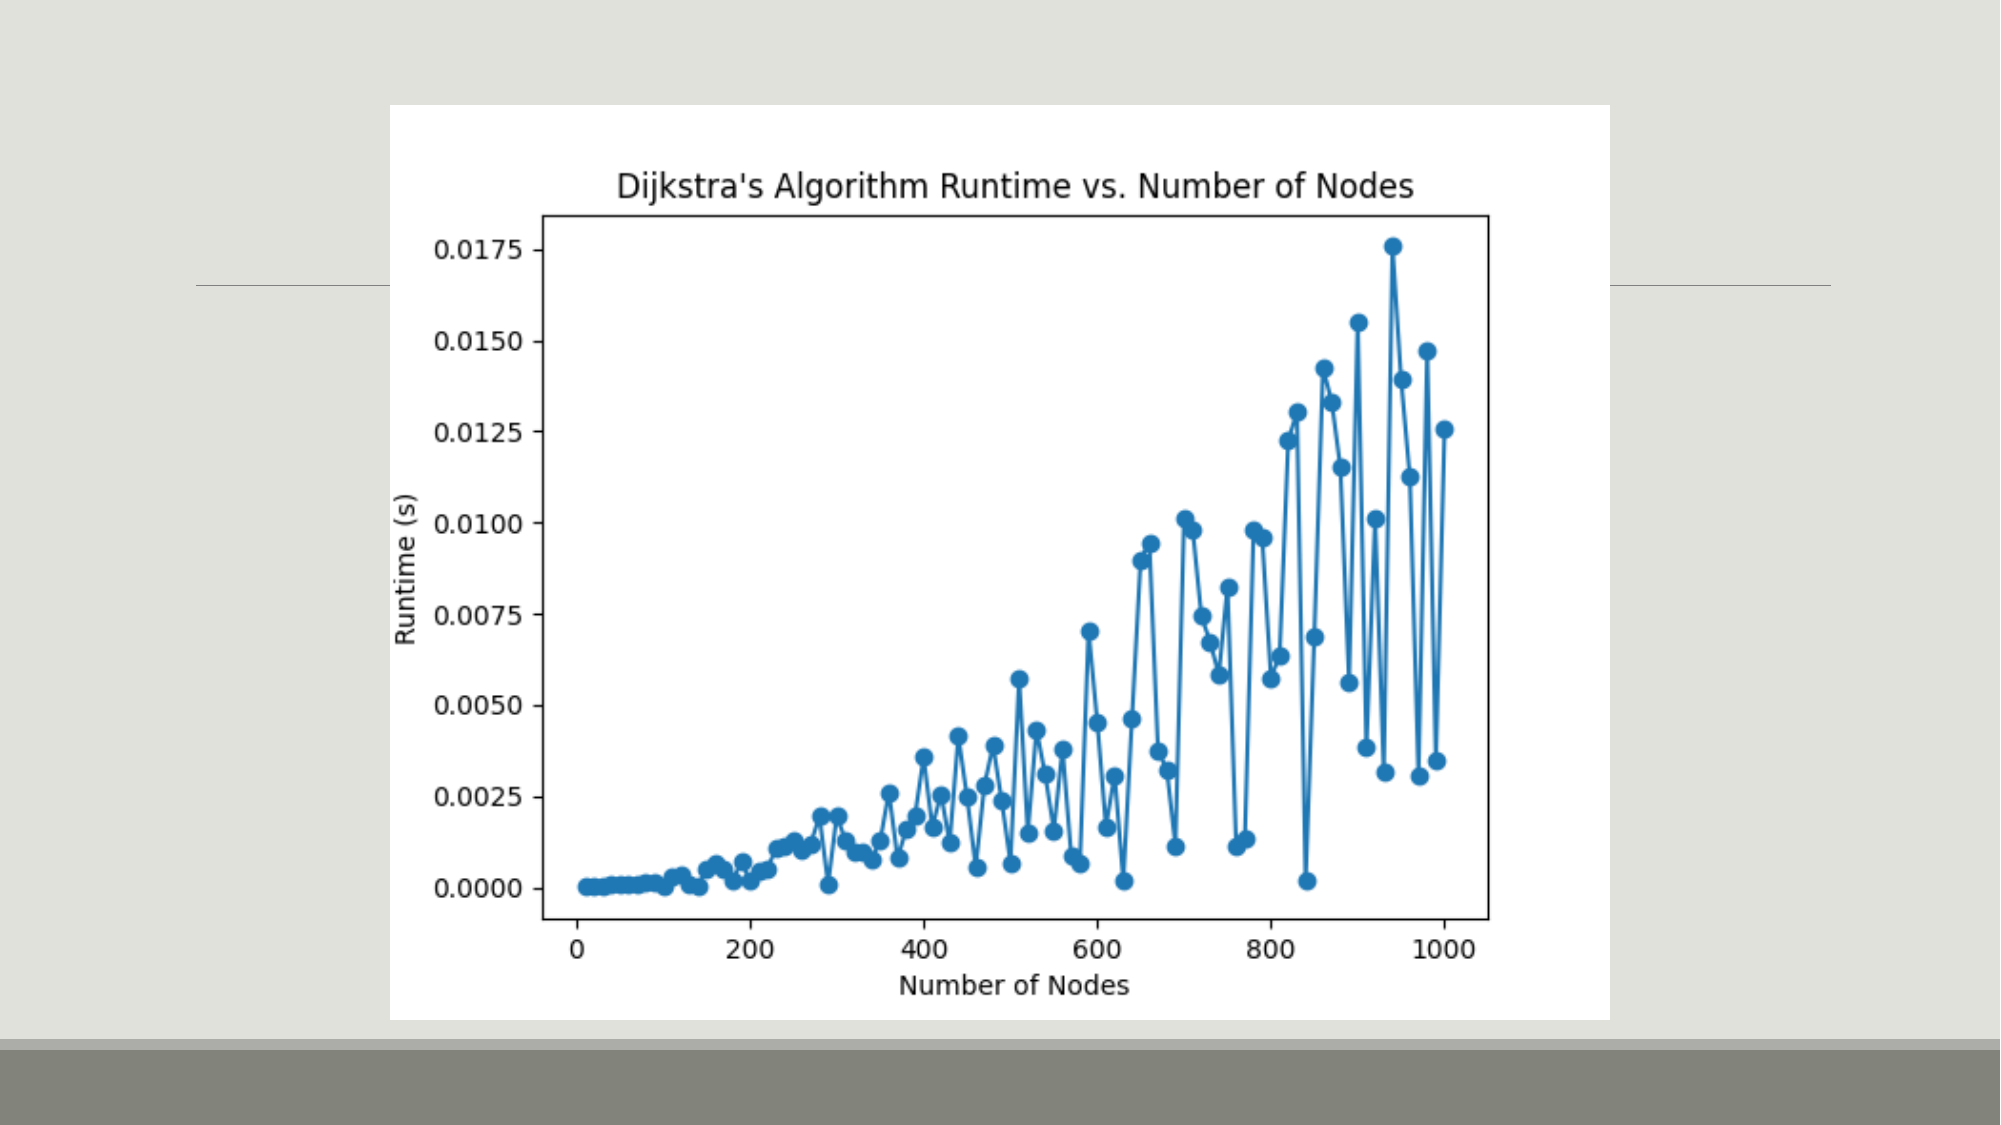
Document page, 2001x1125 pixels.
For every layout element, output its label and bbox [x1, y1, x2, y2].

list [390, 104, 1610, 1020]
